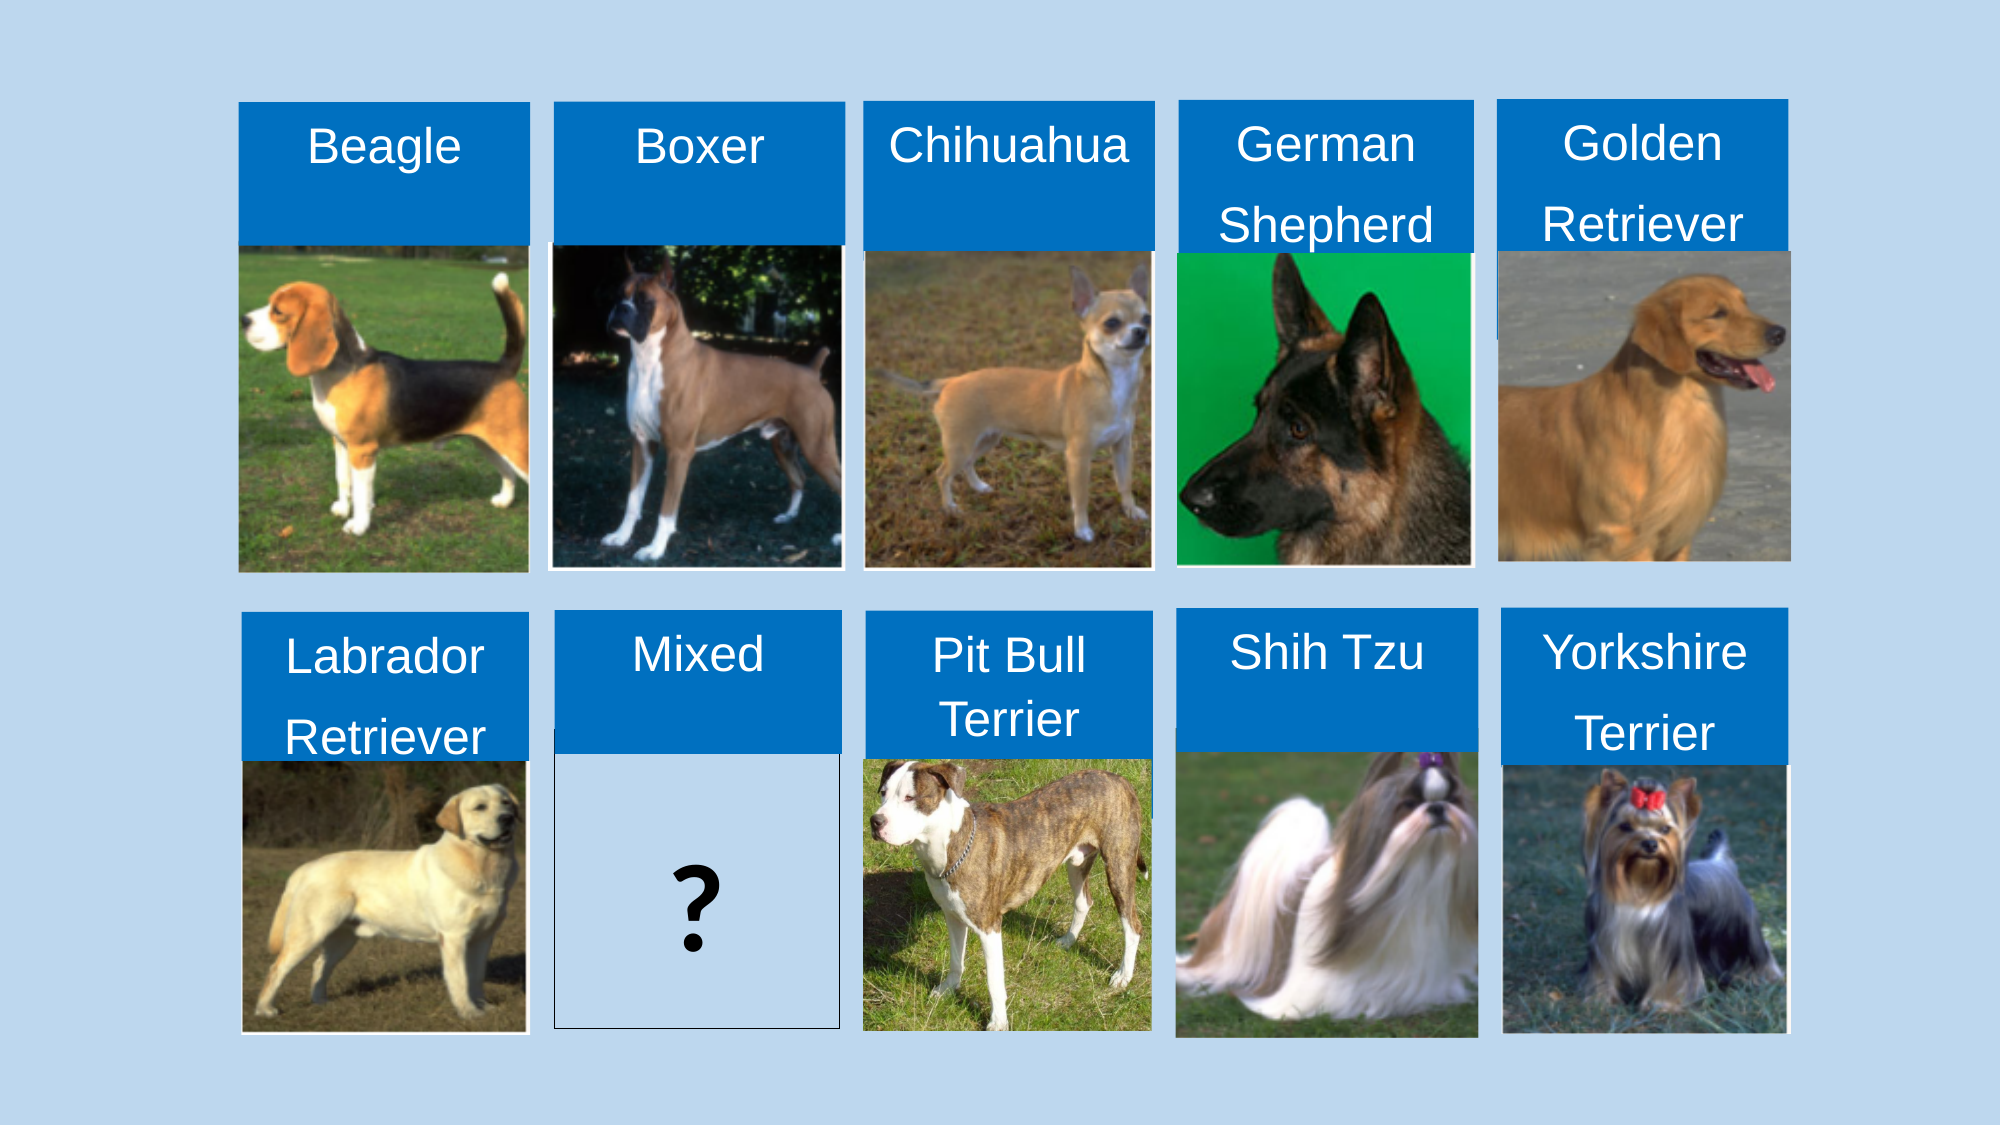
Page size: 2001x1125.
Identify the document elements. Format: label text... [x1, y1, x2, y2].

text_box Mixed [554, 610, 842, 754]
text_box Labrador Retriever [241, 611, 529, 760]
picture [238, 240, 531, 573]
text_box Pit Bull Terrier [865, 610, 1153, 819]
text_box Beagle [238, 102, 531, 240]
text_box ? [554, 754, 840, 1029]
text_box Golden Retriever [1496, 99, 1789, 340]
picture [1175, 728, 1479, 1038]
picture [548, 242, 846, 571]
text_box Chihuahua [863, 100, 1155, 251]
text_box German Shepherd [1178, 99, 1474, 253]
text_box Shih Tzu [1176, 608, 1479, 728]
text_box Yorkshire Terrier [1501, 607, 1789, 765]
text_box Boxer [553, 101, 846, 242]
picture [241, 760, 531, 1035]
picture [1176, 253, 1476, 568]
picture [1501, 765, 1791, 1034]
picture [863, 251, 1156, 571]
picture [1498, 251, 1792, 562]
picture [863, 759, 1152, 1031]
